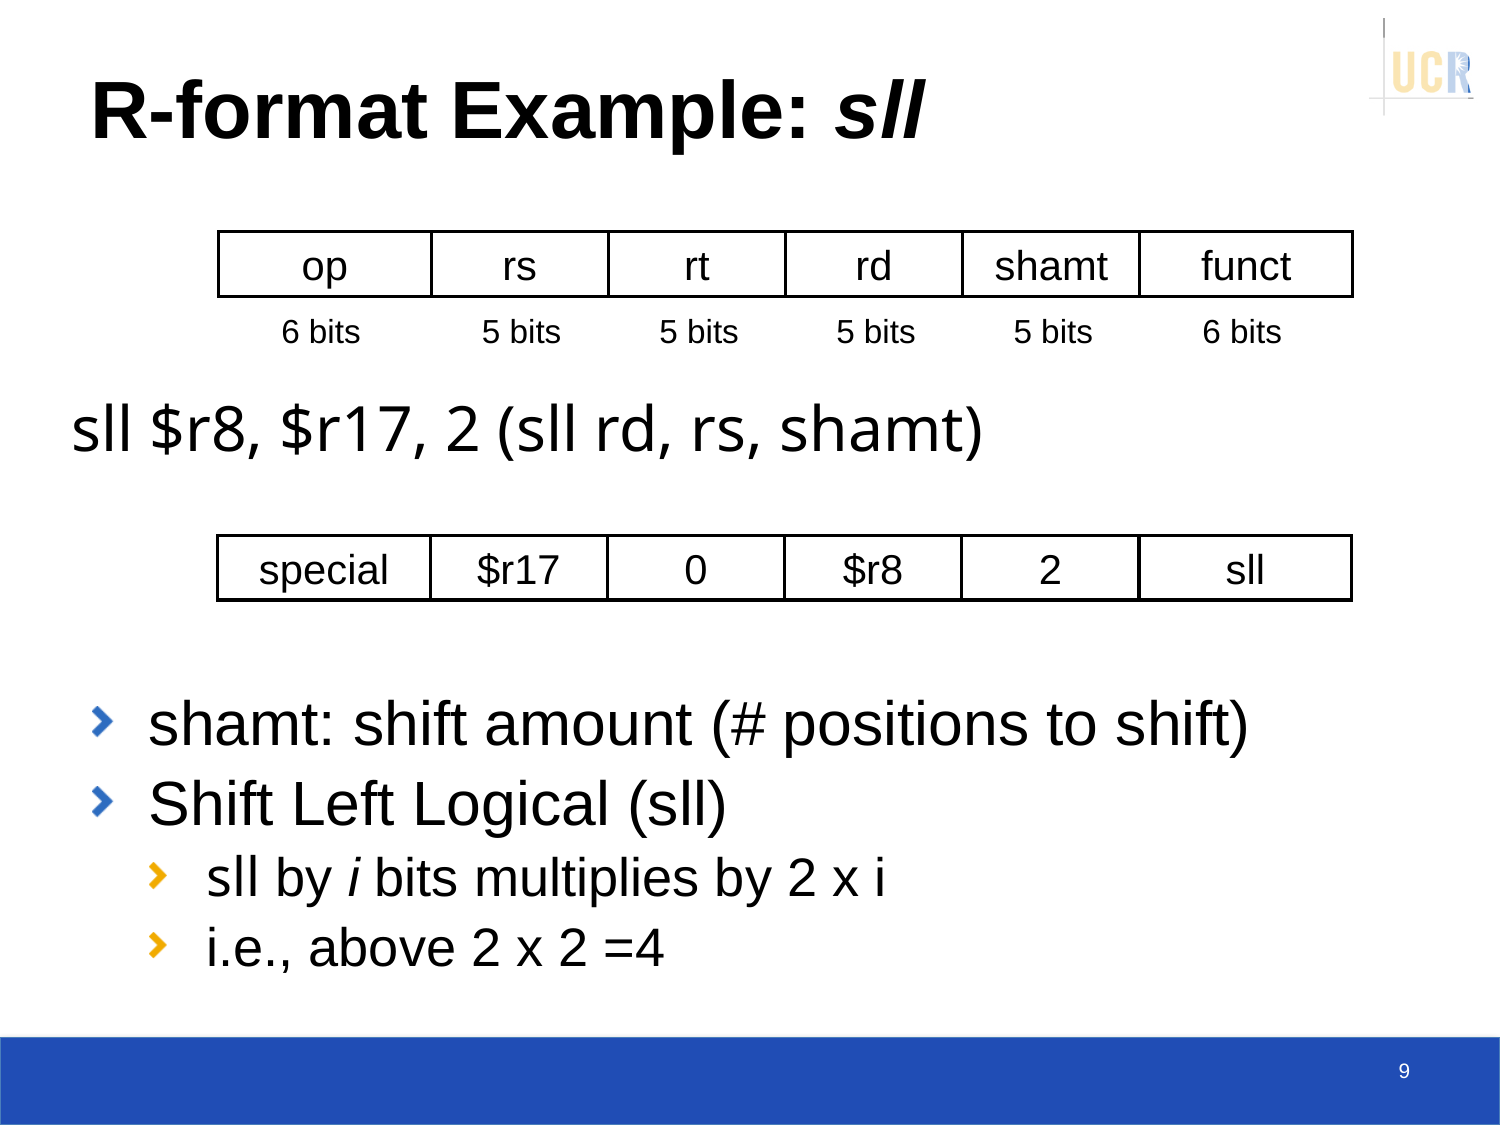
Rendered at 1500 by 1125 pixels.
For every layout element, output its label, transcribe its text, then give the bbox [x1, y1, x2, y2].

text_box sll $r8, $r17, 2 (sll rd, rs, shamt) [56, 381, 1487, 489]
text_box $r8 [784, 535, 961, 601]
text_box $r17 [430, 535, 607, 601]
text_box sll [1138, 535, 1352, 601]
text_box special [217, 535, 430, 601]
title R-format Example: sll [75, 37, 1469, 163]
text_box 2 [961, 535, 1138, 601]
picture [1361, 0, 1500, 125]
picture [149, 932, 170, 959]
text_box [218, 231, 1353, 359]
picture [92, 706, 117, 738]
picture [92, 786, 117, 818]
text_box shamt: shift amount (# positions to shift) Shift Left Logical (sll) sll by i bits multiplies by 2 x i i.e., above 2 x 2 =4 [77, 684, 1435, 1125]
text_box 0 [607, 535, 784, 601]
picture [149, 862, 170, 890]
